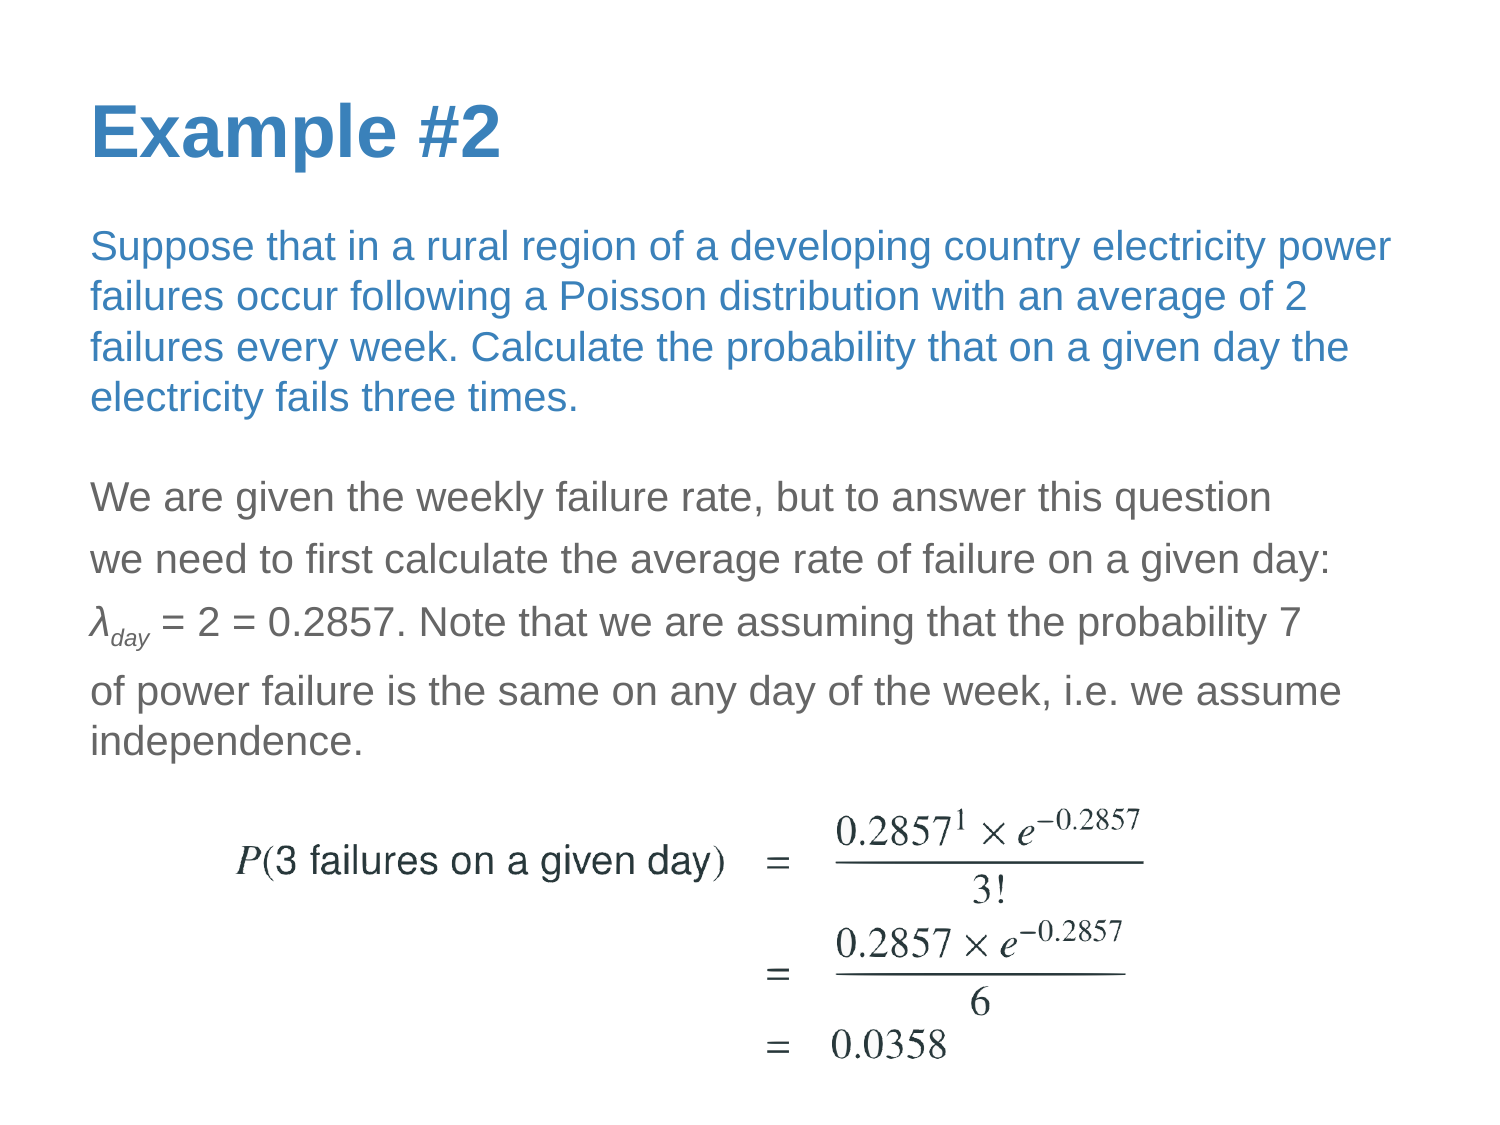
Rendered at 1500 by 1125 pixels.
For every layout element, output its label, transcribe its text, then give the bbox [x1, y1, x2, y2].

title Example #2 [75, 0, 1425, 188]
picture [220, 792, 1167, 1079]
list Suppose that in a rural region of a developing country electricity power failures occur following a Poisson distribution with an average of 2 failures every week. Calculate the probability that on a given day the electricity fails three times. We are given the weekly failure rate, but to answer this question we need to first calculate the average rate of failure on a given day: λday = 2 = 0.2857. Note that we are assuming that the probability 7 of power failure is the same on any day of the week, i.e. we assume independence. [75, 204, 1426, 322]
